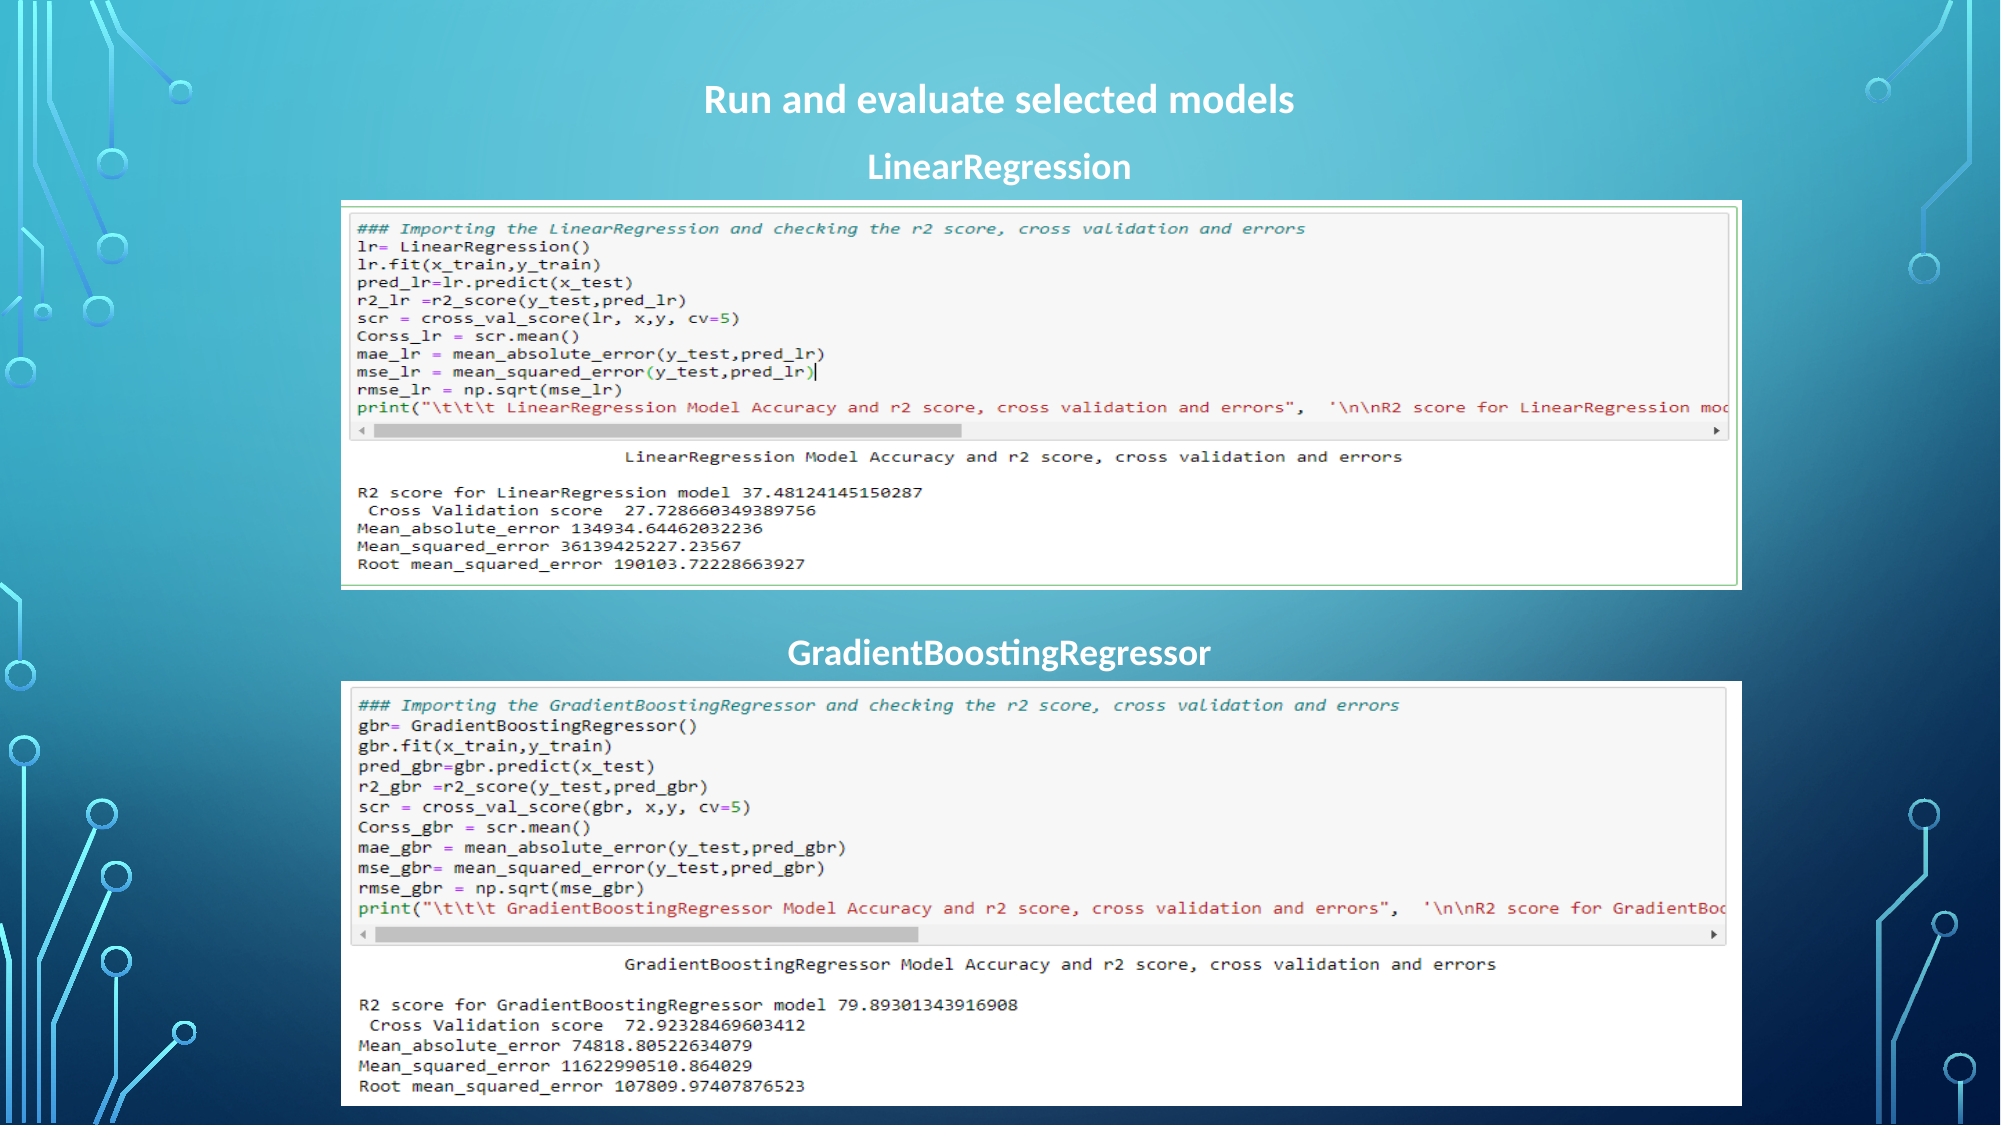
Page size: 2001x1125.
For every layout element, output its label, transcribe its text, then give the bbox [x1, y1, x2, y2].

list Run and evaluate selected models LinearRegression GradientBoostingRegressor [187, 60, 1813, 1057]
picture [341, 200, 1742, 590]
picture [341, 680, 1742, 1107]
